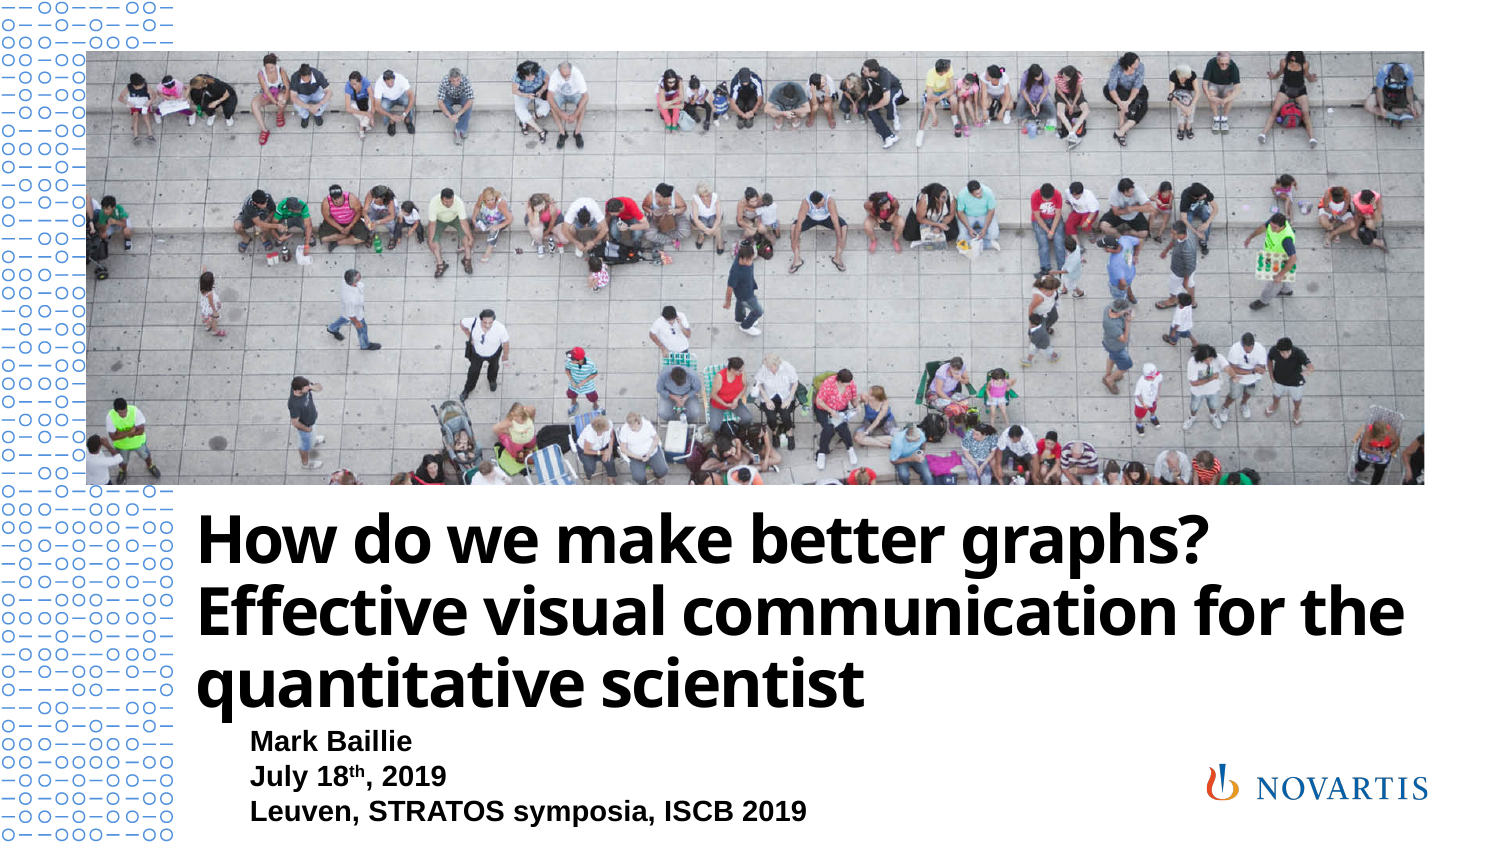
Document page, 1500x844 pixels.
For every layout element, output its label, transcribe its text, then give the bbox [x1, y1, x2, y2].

picture [0, 0, 1425, 844]
picture [1204, 761, 1430, 803]
subtitle Mark Baillie July 18th, 2019 Leuven, STRATOS symposia, ISCB 2019 [249, 721, 1075, 842]
title How do we make better graphs? Effective visual communication for the quantitative scientist [195, 571, 1495, 722]
